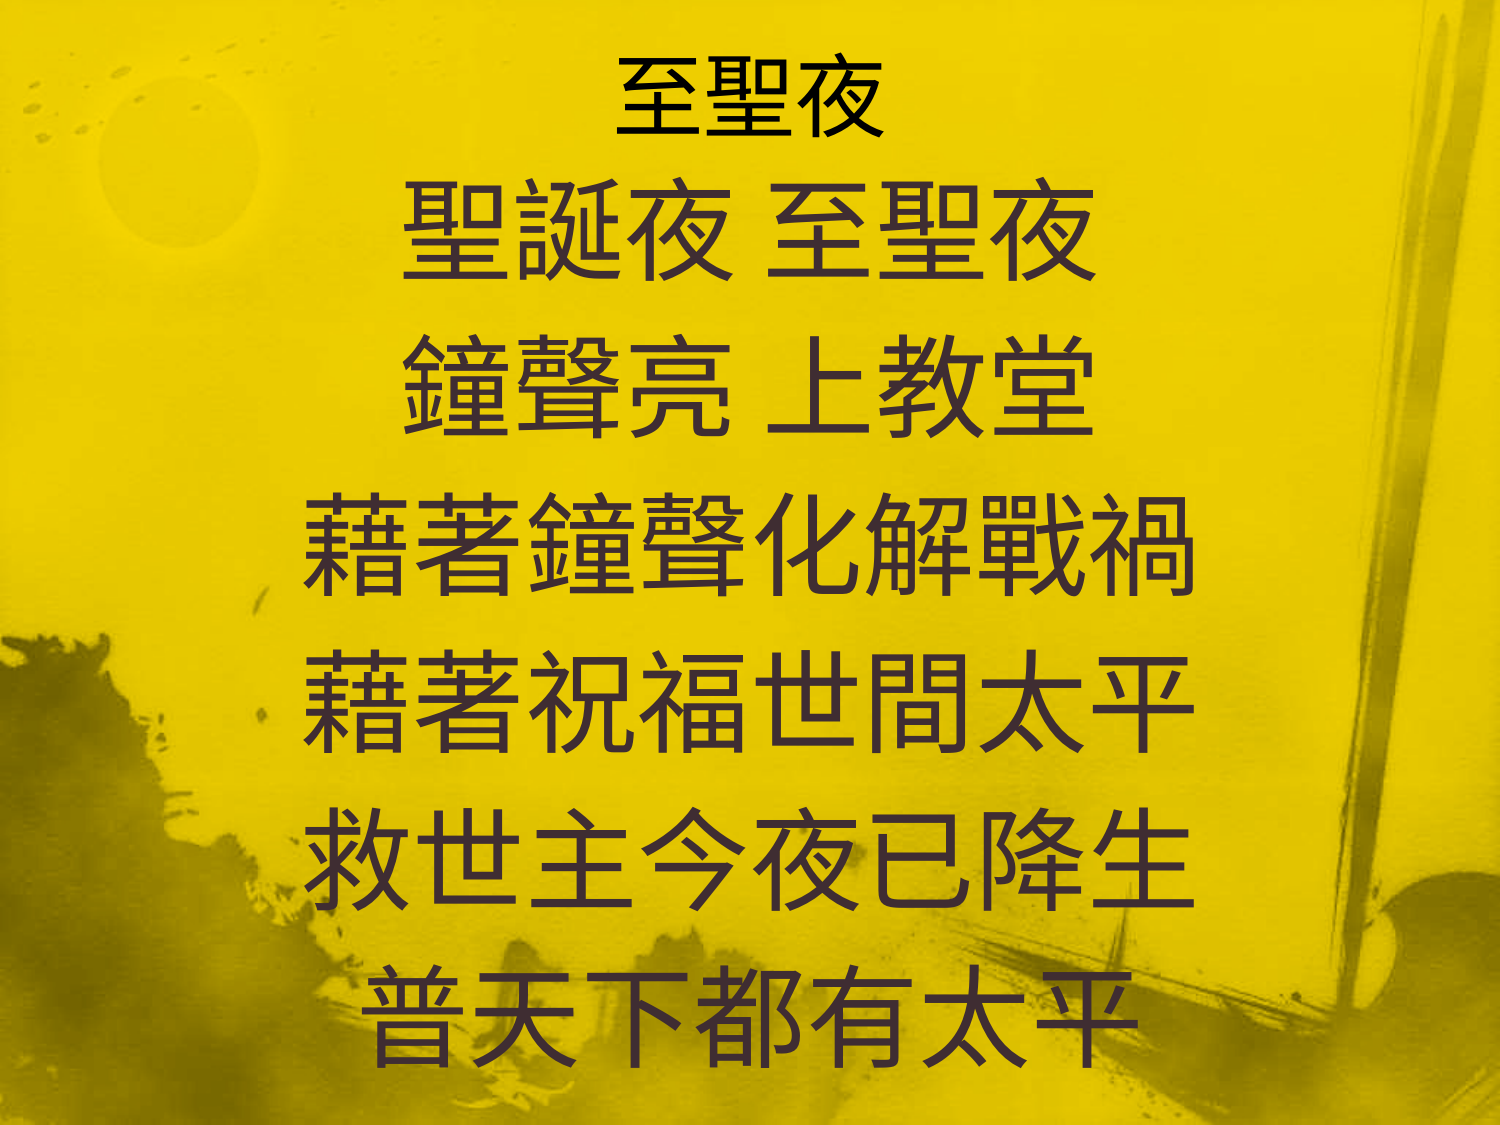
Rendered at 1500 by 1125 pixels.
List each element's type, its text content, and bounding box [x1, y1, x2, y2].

list 聖誕夜 至聖夜 鐘聲亮 上教堂 藉著鐘聲化解戰禍 藉著祝福世間太平 救世主今夜已降生 普天下都有太平 [75, 152, 1425, 1125]
title 至聖夜 [75, 0, 1425, 152]
